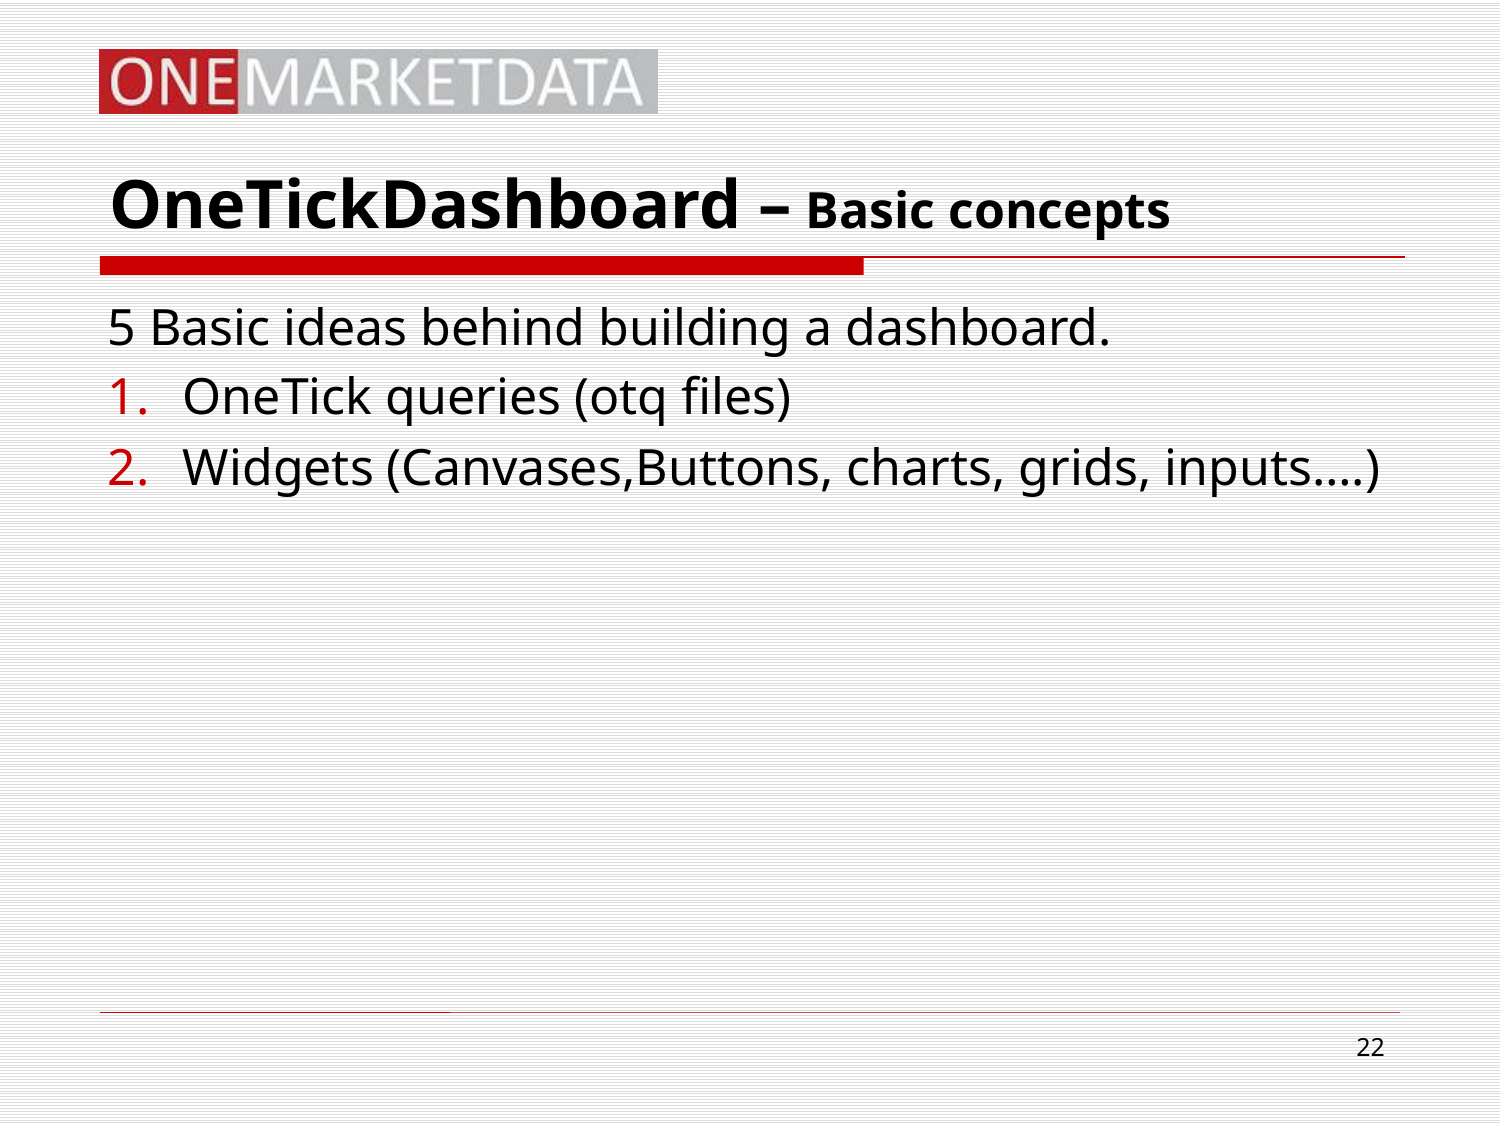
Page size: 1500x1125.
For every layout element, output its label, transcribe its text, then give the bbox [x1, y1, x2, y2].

list 5 Basic ideas behind building a dashboard. OneTick queries (otq files) Widgets (Canvases,Buttons, charts, grids, inputs….) [92, 287, 1406, 988]
slide_number 22 [1074, 1024, 1401, 1103]
title OneTickDashboard – Basic concepts [94, 50, 1407, 250]
